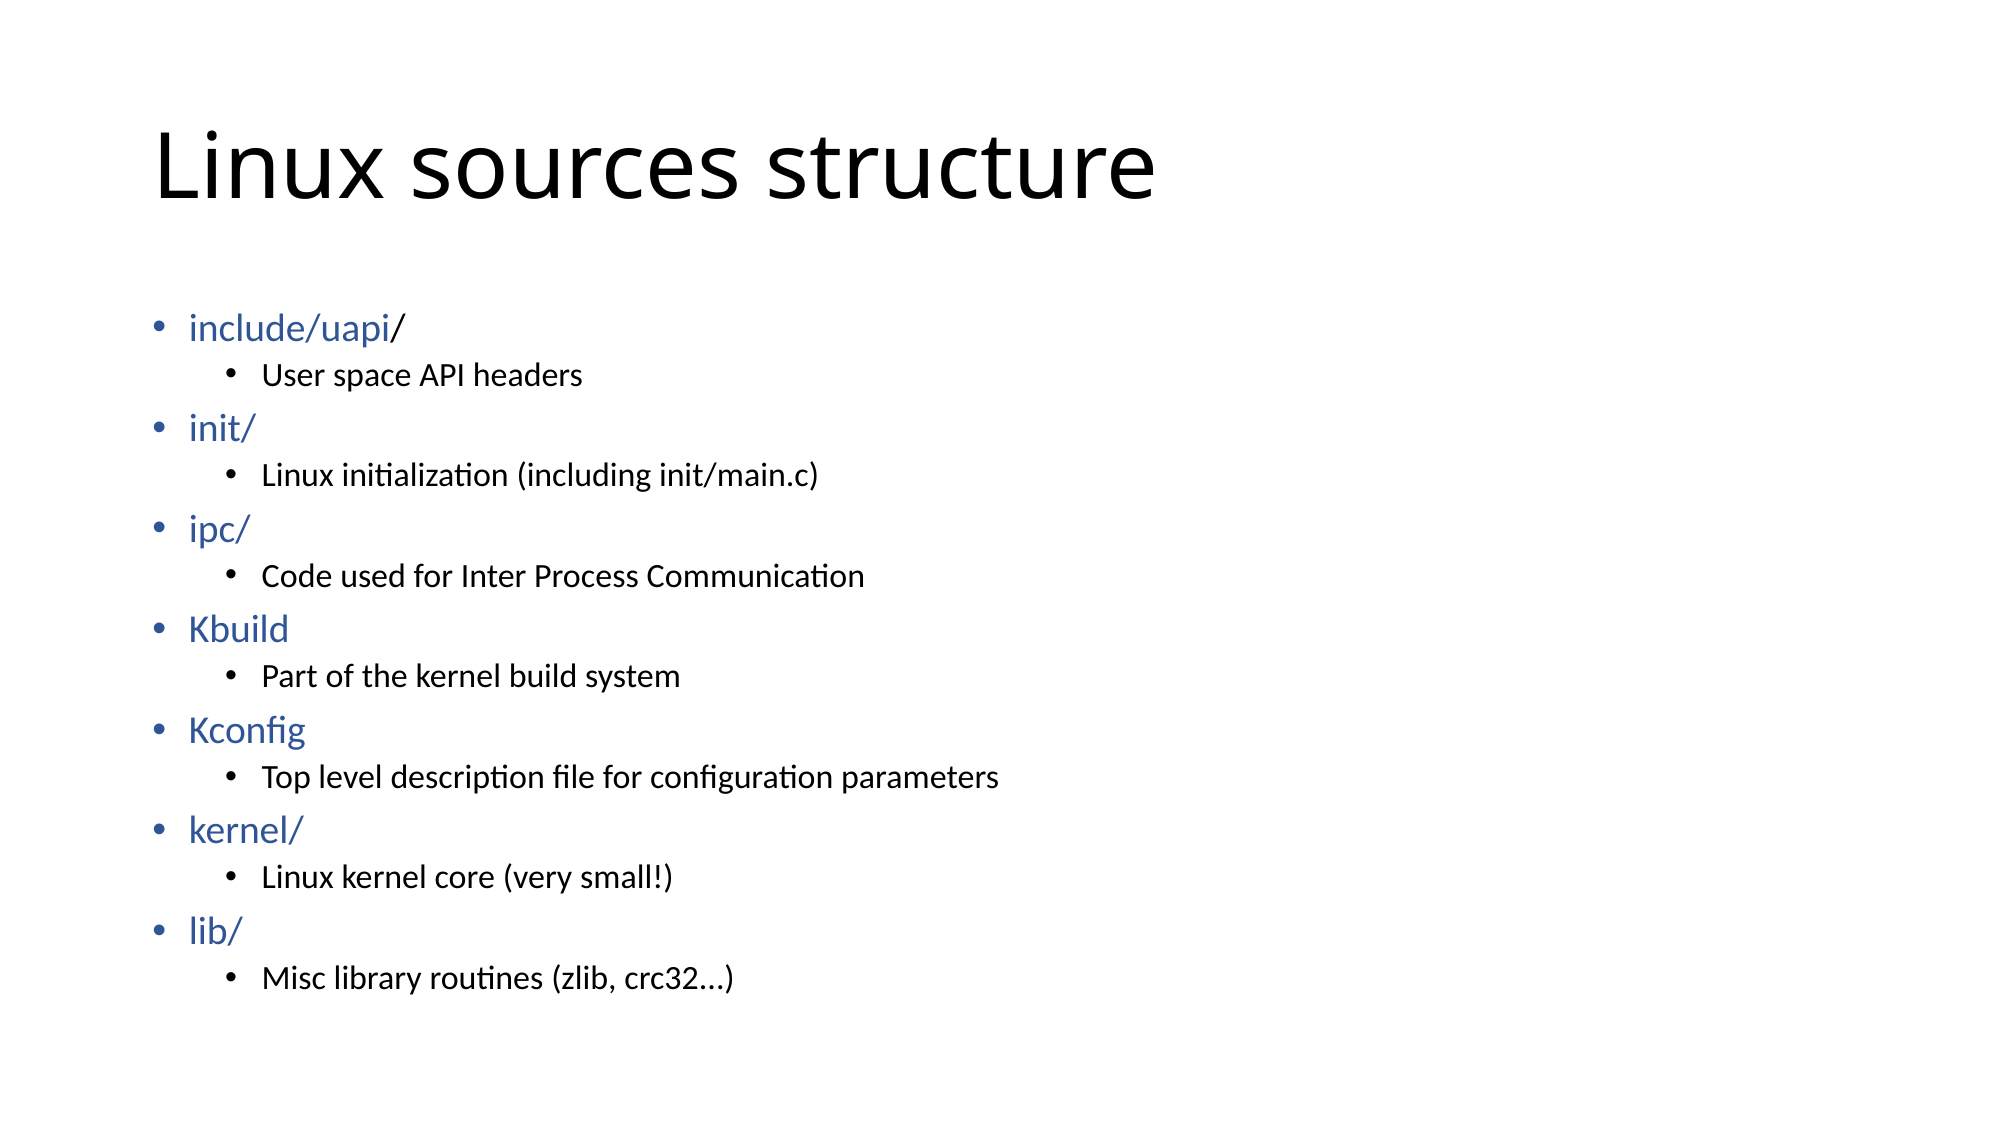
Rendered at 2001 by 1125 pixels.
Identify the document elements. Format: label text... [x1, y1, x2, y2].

list include/uapi/ User space API headers init/ Linux initialization (including init/main.c) ipc/ Code used for Inter Process Communication Kbuild Part of the kernel build system Kconfig Top level description file for configuration parameters kernel/ Linux kernel core (very small!) lib/ Misc library routines (zlib, crc32...) [137, 299, 1863, 1014]
title Linux sources structure [137, 59, 1863, 278]
